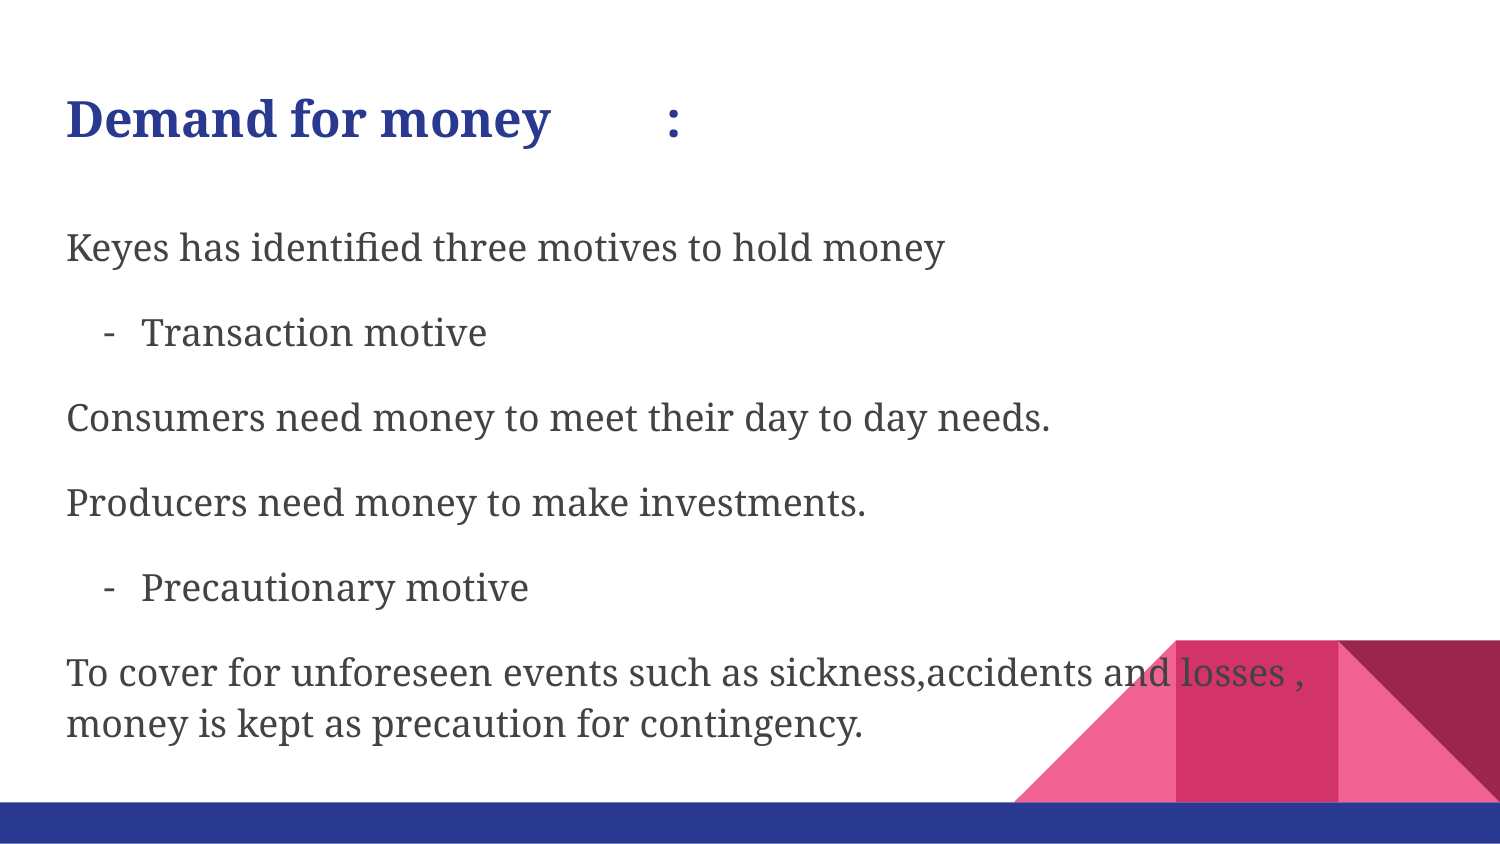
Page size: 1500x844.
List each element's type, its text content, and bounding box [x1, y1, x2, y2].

list Keyes has identified three motives to hold money Transaction motive Consumers need money to meet their day to day needs. Producers need money to make investments. Precautionary motive To cover for unforeseen events such as sickness,accidents and losses , money is kept as precaution for contingency. [51, 201, 1449, 750]
title Demand for money : [51, 72, 1449, 176]
